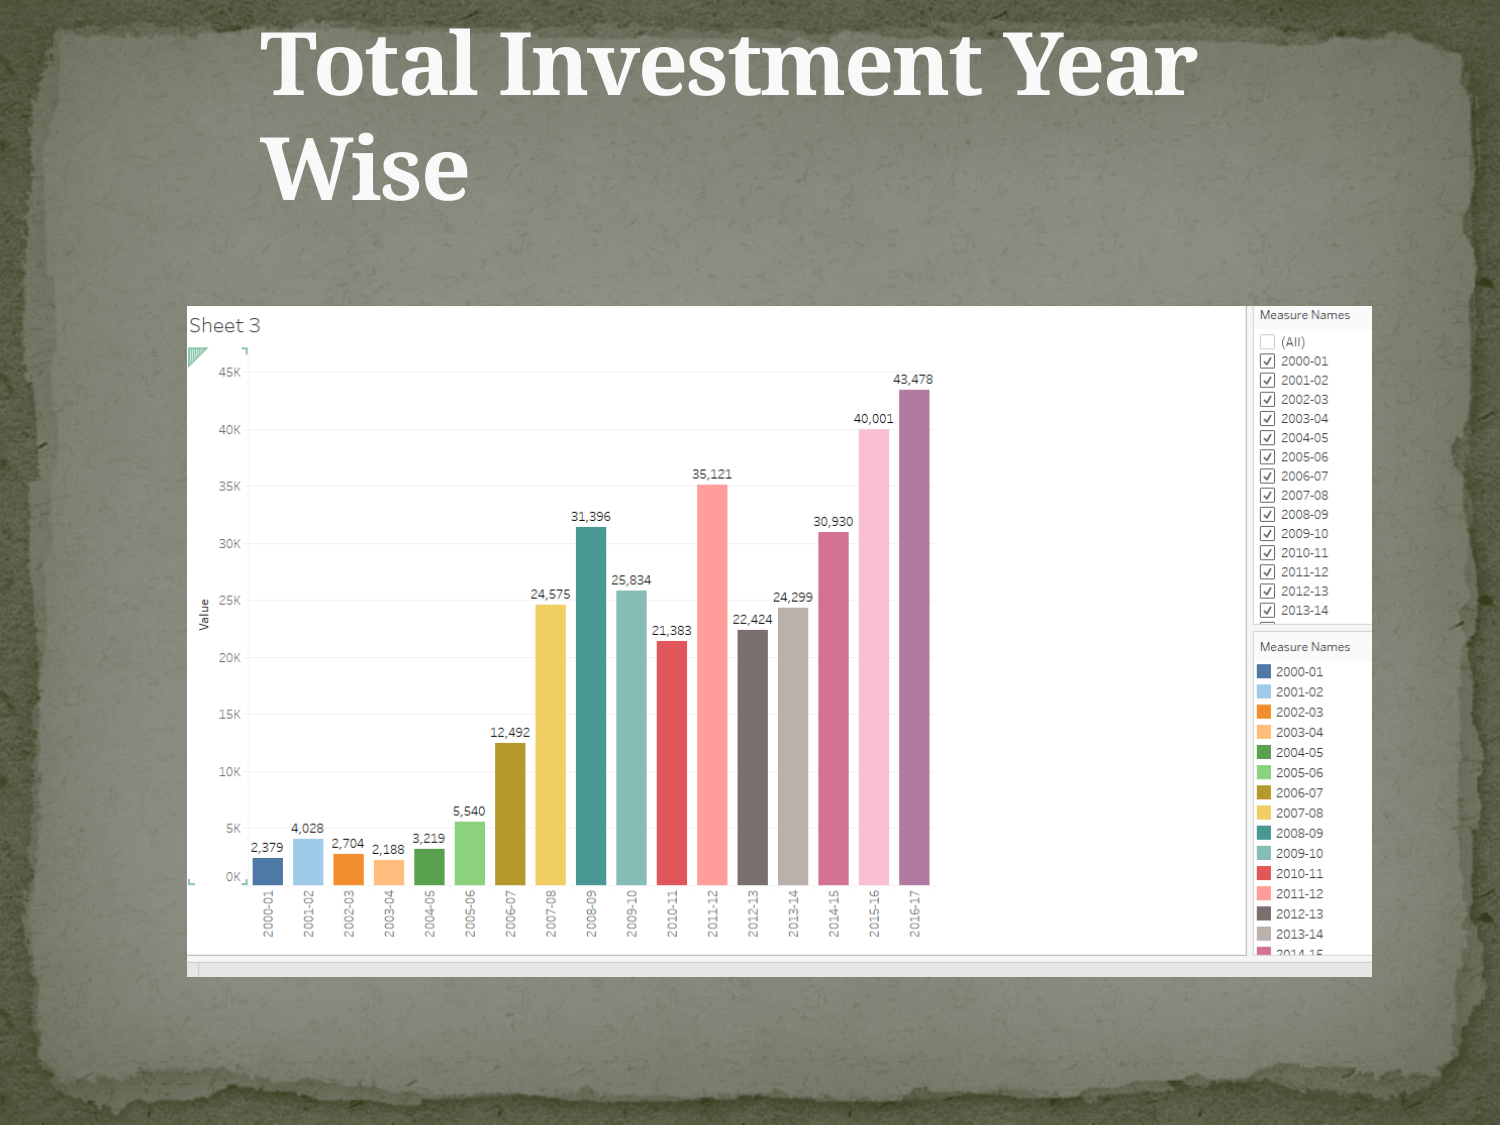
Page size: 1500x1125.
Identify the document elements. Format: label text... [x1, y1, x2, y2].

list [189, 307, 1370, 977]
title Total Investment Year Wise [246, 24, 1425, 225]
